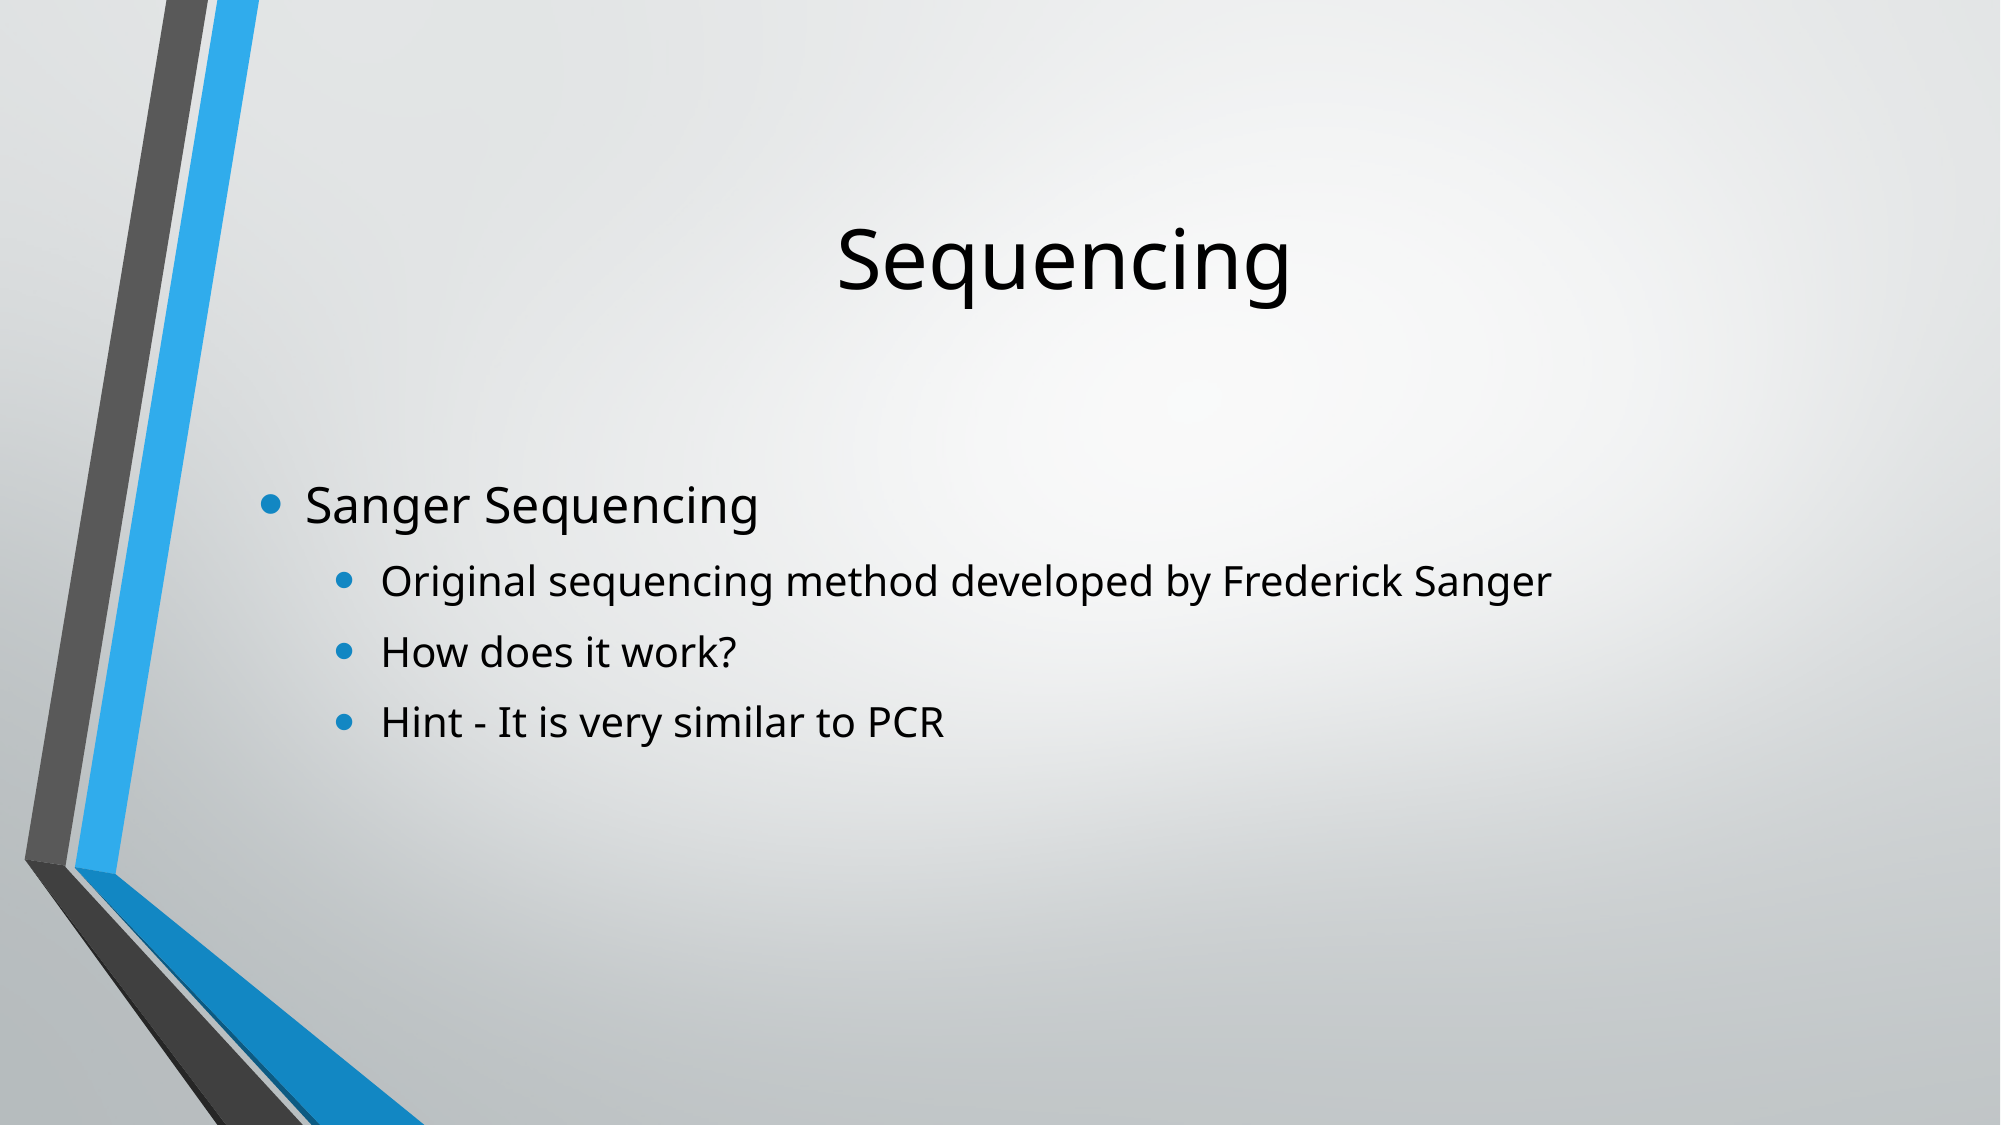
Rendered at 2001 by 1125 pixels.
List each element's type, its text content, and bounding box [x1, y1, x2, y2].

list Sanger Sequencing Original sequencing method developed by Frederick Sanger How does it work? Hint - It is very similar to PCR [243, 353, 1887, 867]
title Sequencing [243, 112, 1887, 353]
